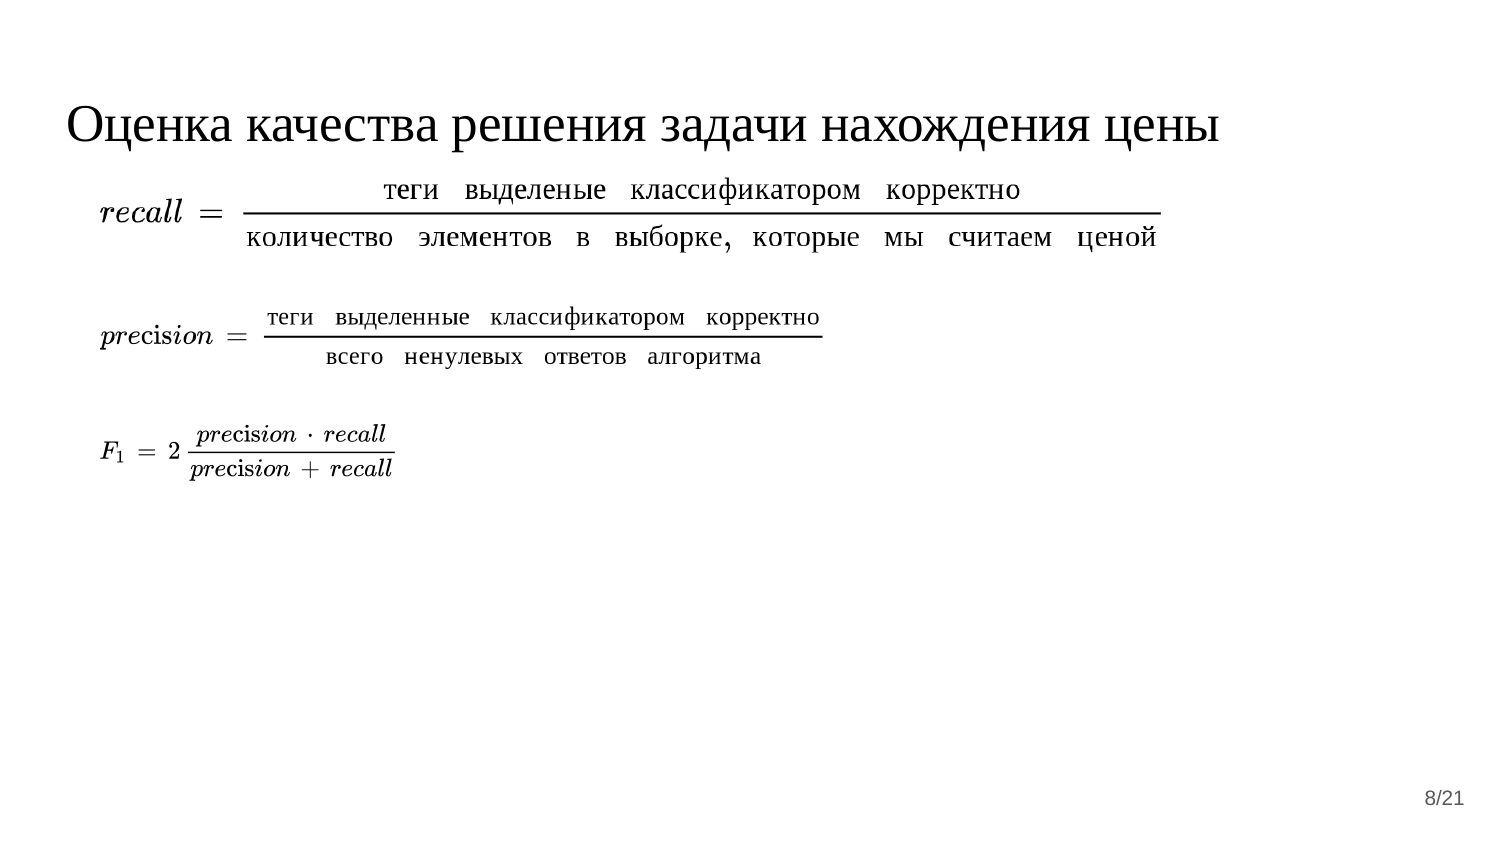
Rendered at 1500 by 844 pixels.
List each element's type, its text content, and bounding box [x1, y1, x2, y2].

title Оценка качества решения задачи нахождения цены [51, 72, 1449, 167]
picture [100, 306, 823, 370]
picture [100, 177, 1162, 253]
slide_number ‹#›/21 [1389, 764, 1480, 830]
picture [100, 424, 395, 482]
